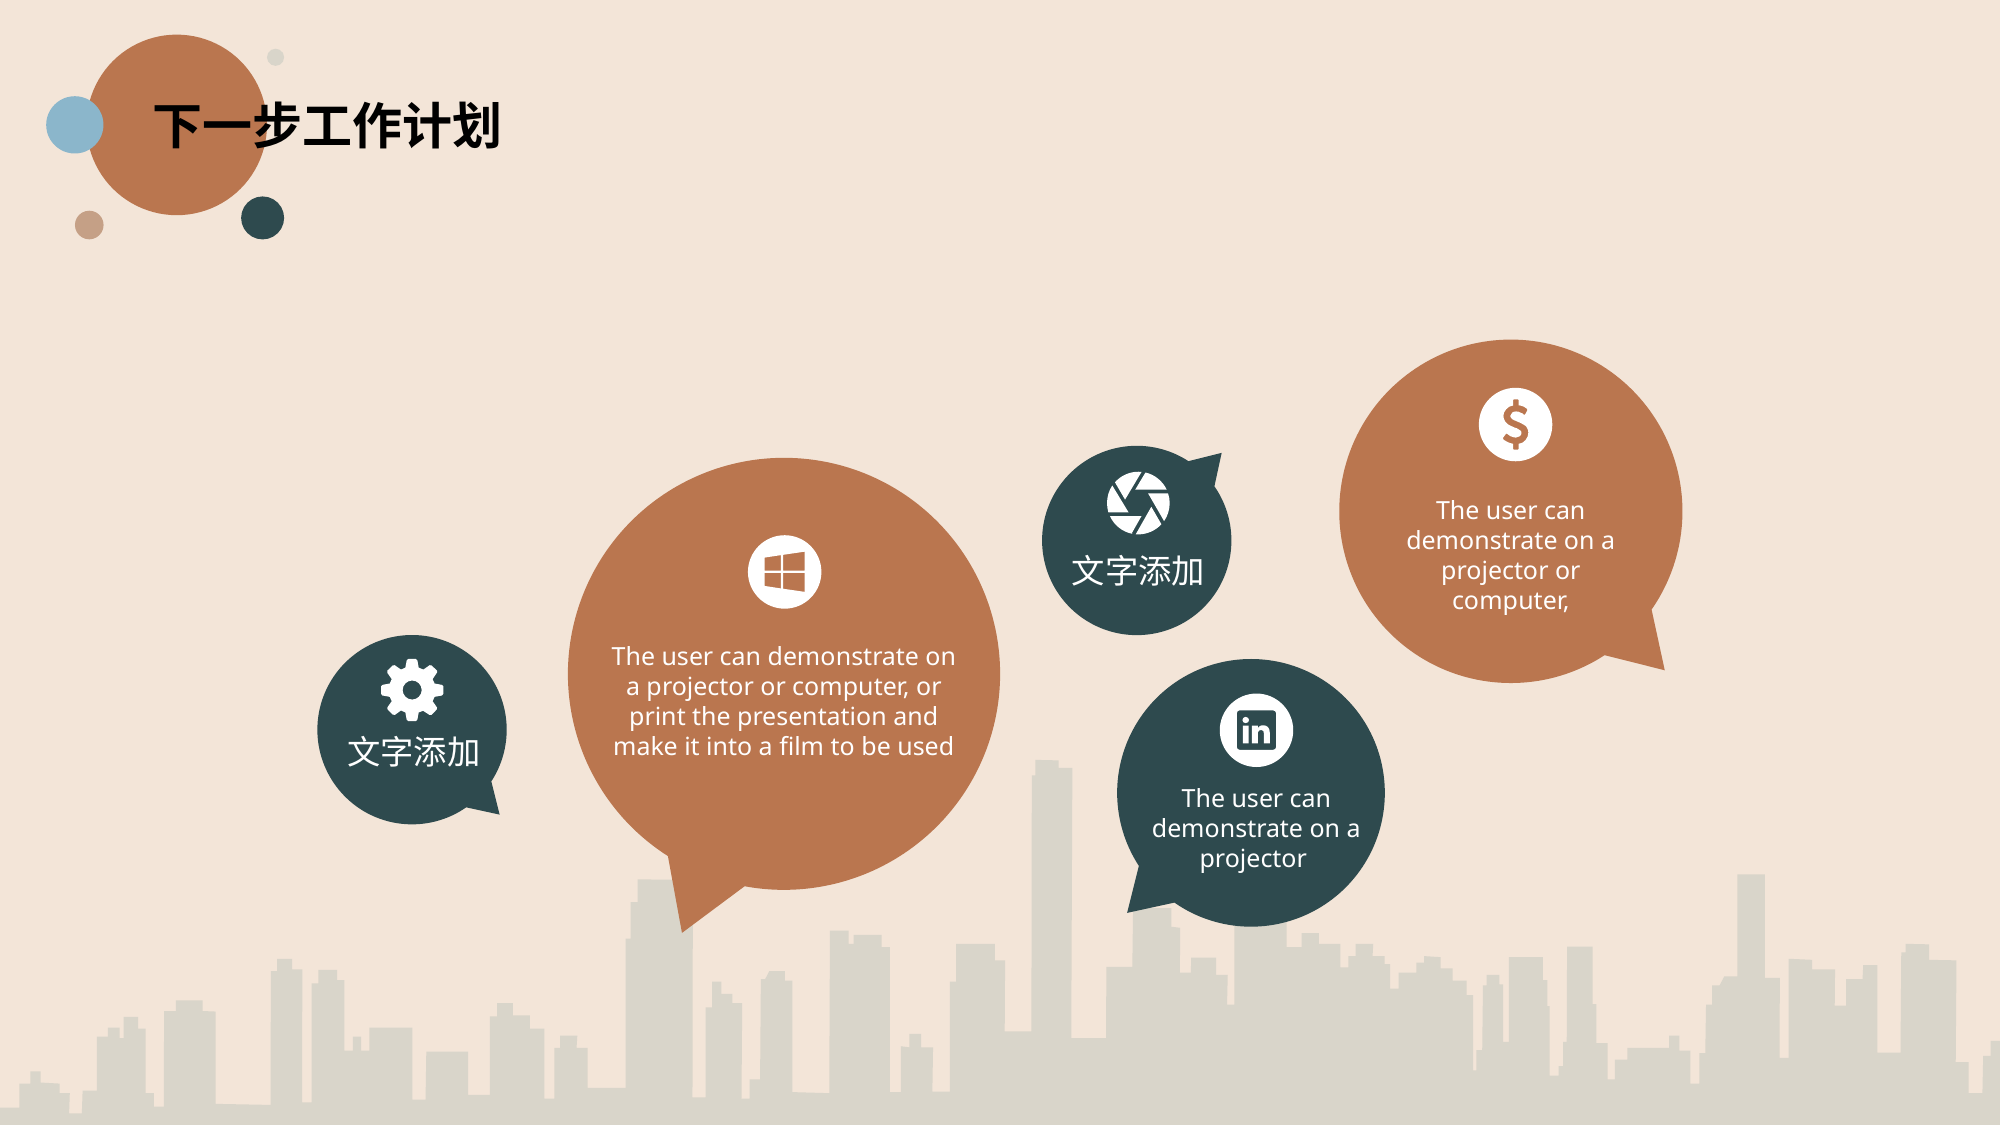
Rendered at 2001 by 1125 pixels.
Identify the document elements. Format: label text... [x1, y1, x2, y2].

text_box 下一步工作计划 [285, 86, 518, 162]
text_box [46, 34, 285, 240]
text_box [1339, 339, 1683, 684]
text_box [1111, 658, 1402, 927]
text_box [1042, 445, 1232, 636]
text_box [568, 457, 1001, 890]
text_box [0, 759, 2000, 1125]
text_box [317, 635, 507, 825]
